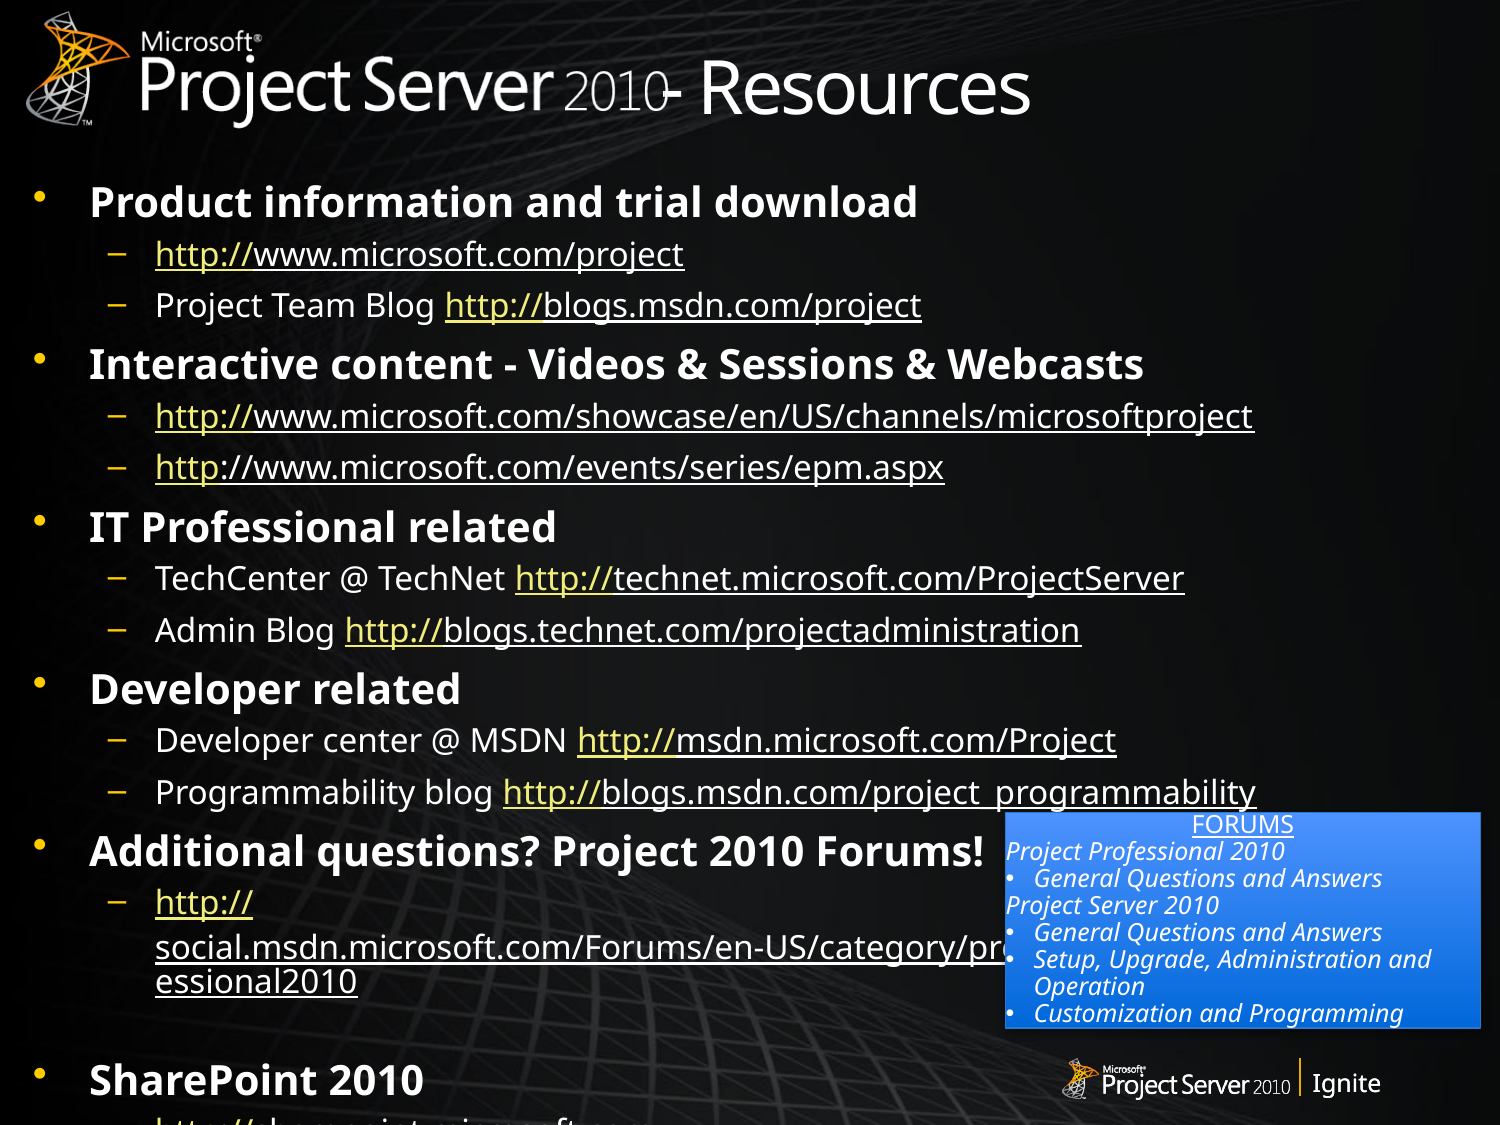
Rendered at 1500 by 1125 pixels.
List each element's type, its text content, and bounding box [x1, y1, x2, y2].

title - Resources [670, 28, 1438, 138]
text_box FORUMS Project Professional 2010 General Questions and Answers Project Server 2010 General Questions and Answers Setup, Upgrade, Administration and Operation Customization and Programming [1005, 812, 1481, 1029]
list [26, 10, 669, 129]
picture [0, 0, 1500, 1125]
text_box Product information and trial download http://www.microsoft.com/project Project Team Blog http://blogs.msdn.com/project Interactive content - Videos & Sessions & Webcasts http://www.microsoft.com/showcase/en/US/channels/microsoftproject http://www.microsoft.com/events/series/epm.aspx IT Professional related TechCenter @ TechNet http://technet.microsoft.com/ProjectServer Admin Blog http://blogs.technet.com/projectadministration Developer related Developer center @ MSDN http://msdn.microsoft.com/Project Programmability blog http://blogs.msdn.com/project_programmability Additional questions? Project 2010 Forums! http://social.msdn.microsoft.com/Forums/en-US/category/projectserver2010,projectprofessional2010 SharePoint 2010 http://sharepoint.microsoft.com [17, 168, 1455, 1125]
